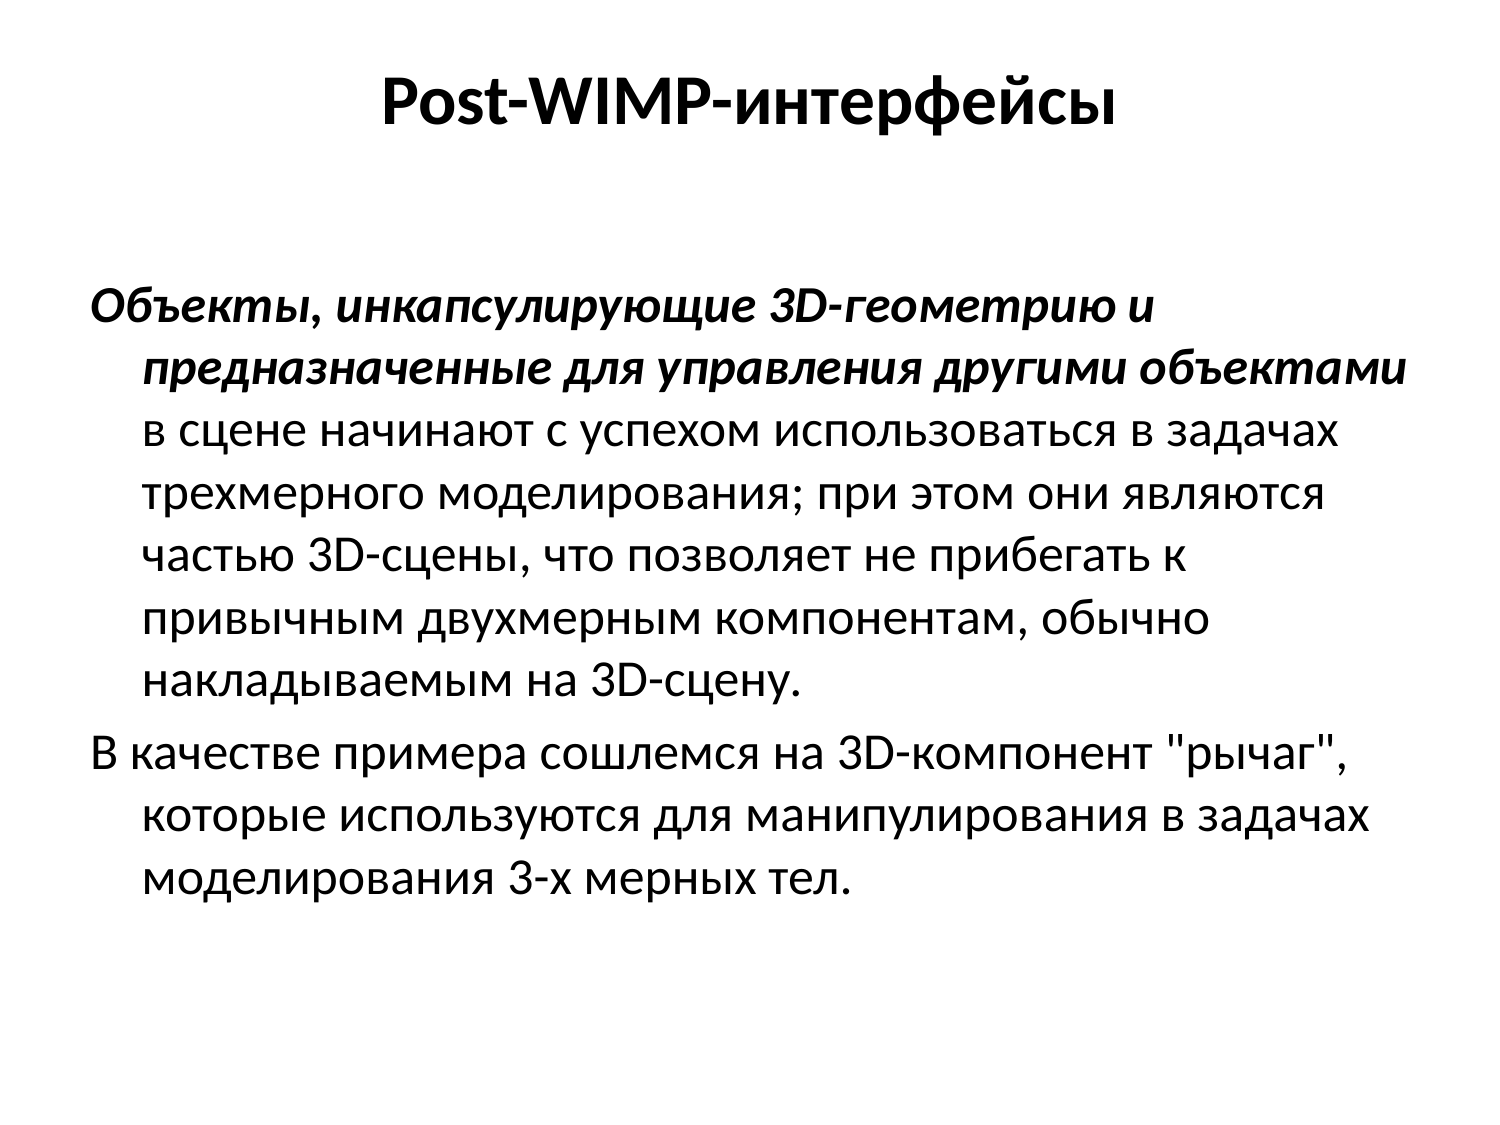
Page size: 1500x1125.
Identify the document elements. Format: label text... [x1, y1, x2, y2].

title Post-WIMP-интерфейсы [75, 45, 1425, 233]
list Объекты, инкапсулирующие 3D-геометрию и предназначенные для управления другими объектами в сцене начинают с успехом использоваться в задачах трехмерного моделирования; при этом они являются частью 3D-сцены, что позволяет не прибегать к привычным двухмерным компонентам, обычно накладываемым на 3D-сцену. В качестве примера сошлемся на 3D-компонент "рычаг", которые используются для манипулирования в задачах моделирования 3-х мерных тел. [75, 262, 1425, 1005]
